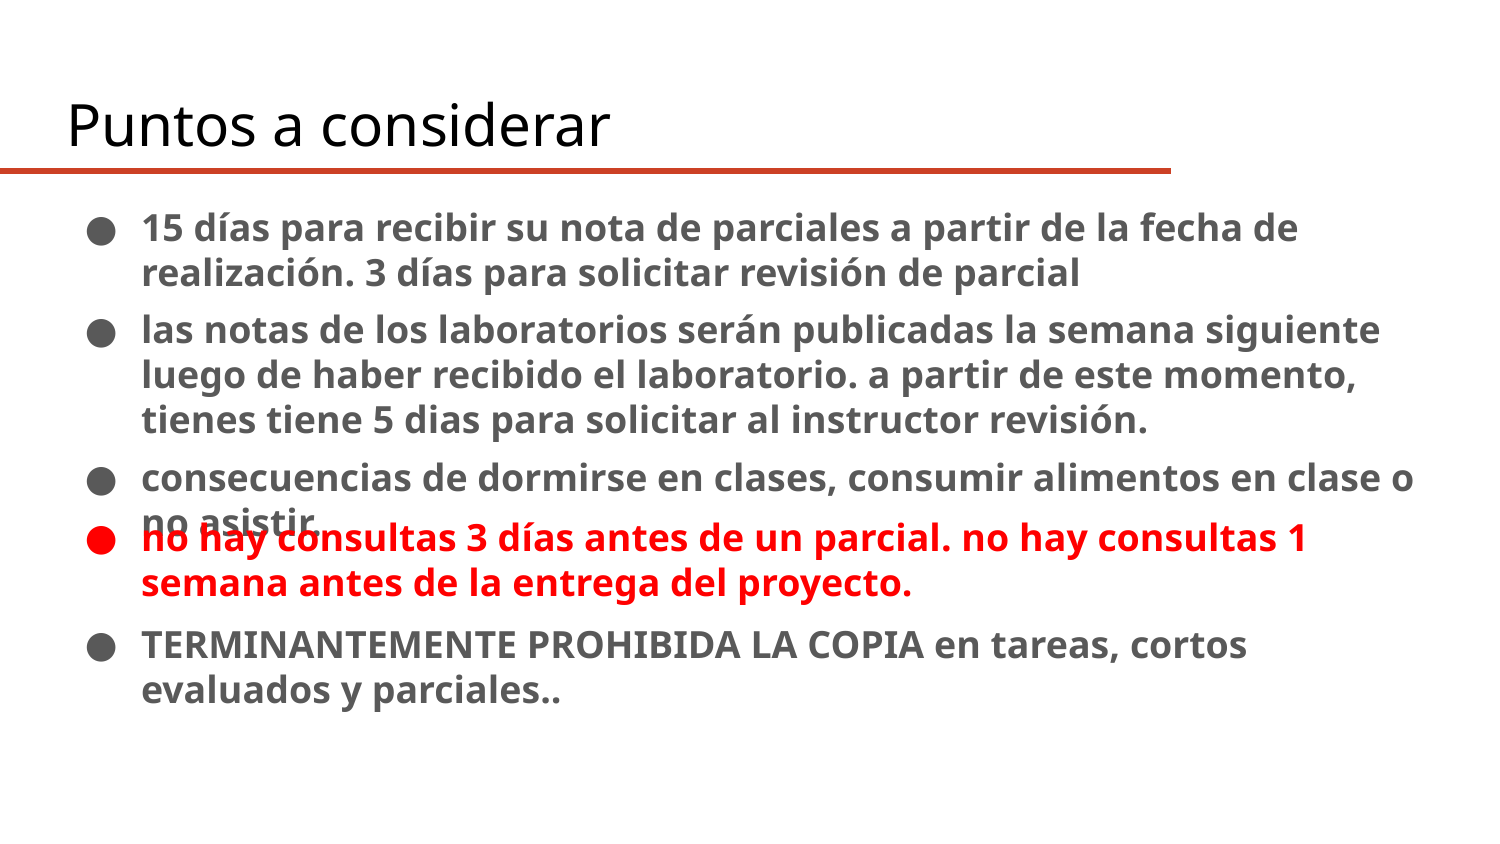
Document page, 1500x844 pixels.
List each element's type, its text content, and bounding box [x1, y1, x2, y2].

list no hay consultas 3 días antes de un parcial. no hay consultas 1 semana antes de la entrega del proyecto. [51, 498, 1449, 605]
list 15 días para recibir su nota de parciales a partir de la fecha de realización. 3 días para solicitar revisión de parcial [51, 189, 1449, 291]
list consecuencias de dormirse en clases, consumir alimentos en clase o no asistir. [51, 439, 1449, 498]
list las notas de los laboratorios serán publicadas la semana siguiente luego de haber recibido el laboratorio. a partir de este momento, tienes tiene 5 dias para solicitar al instructor revisión. [51, 291, 1449, 439]
list TERMINANTEMENTE PROHIBIDA LA COPIA en tareas, cortos evaluados y parciales.. [51, 605, 1449, 716]
title Puntos a considerar [51, 72, 1449, 167]
